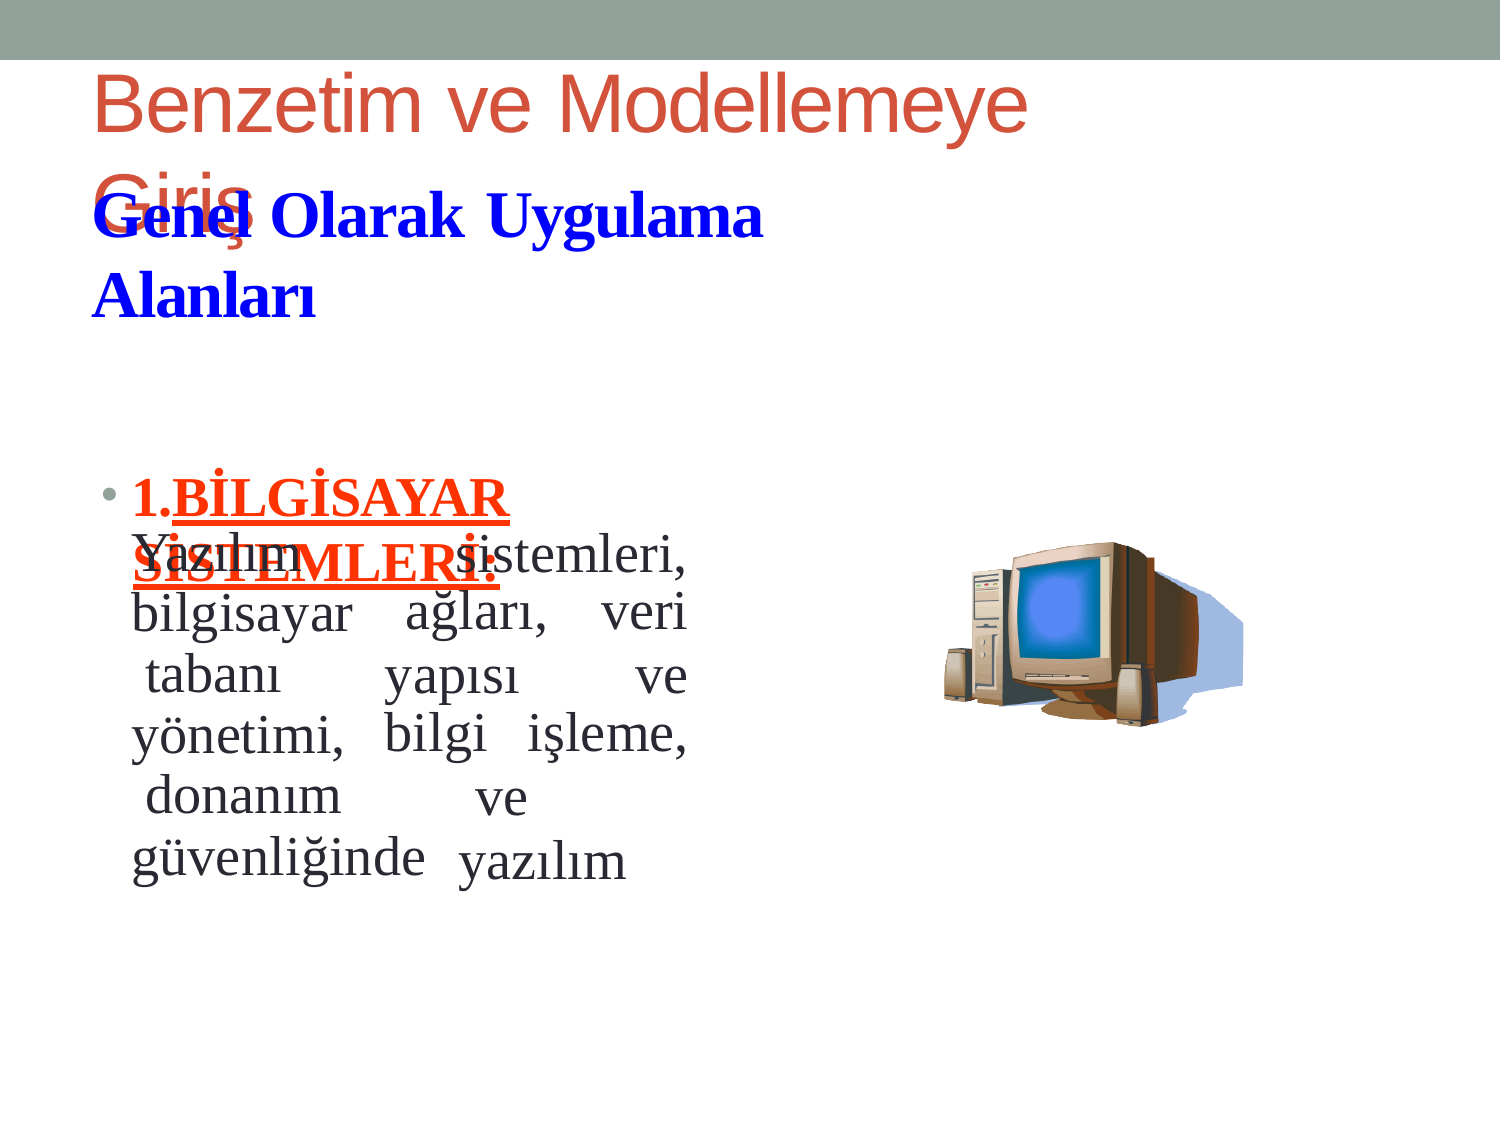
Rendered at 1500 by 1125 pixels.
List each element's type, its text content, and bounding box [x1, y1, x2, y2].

text_box Yazılım bilgisayar tabanı yönetimi, donanım [129, 522, 356, 819]
text_box güvenliğinde [129, 819, 428, 888]
text_box Genel Olarak Uygulama Alanları 1.BİLGİSAYAR SİSTEMLERİ: [89, 171, 995, 593]
text_box [944, 542, 1244, 727]
title Benzetim ve Modellemeye Giriş [89, 49, 1208, 250]
text_box bilgi işleme, ve yazılım [382, 697, 691, 891]
text_box ağları, yapısı [382, 576, 551, 697]
text_box sistemleri, [453, 515, 691, 584]
text_box veri ve [598, 576, 691, 697]
